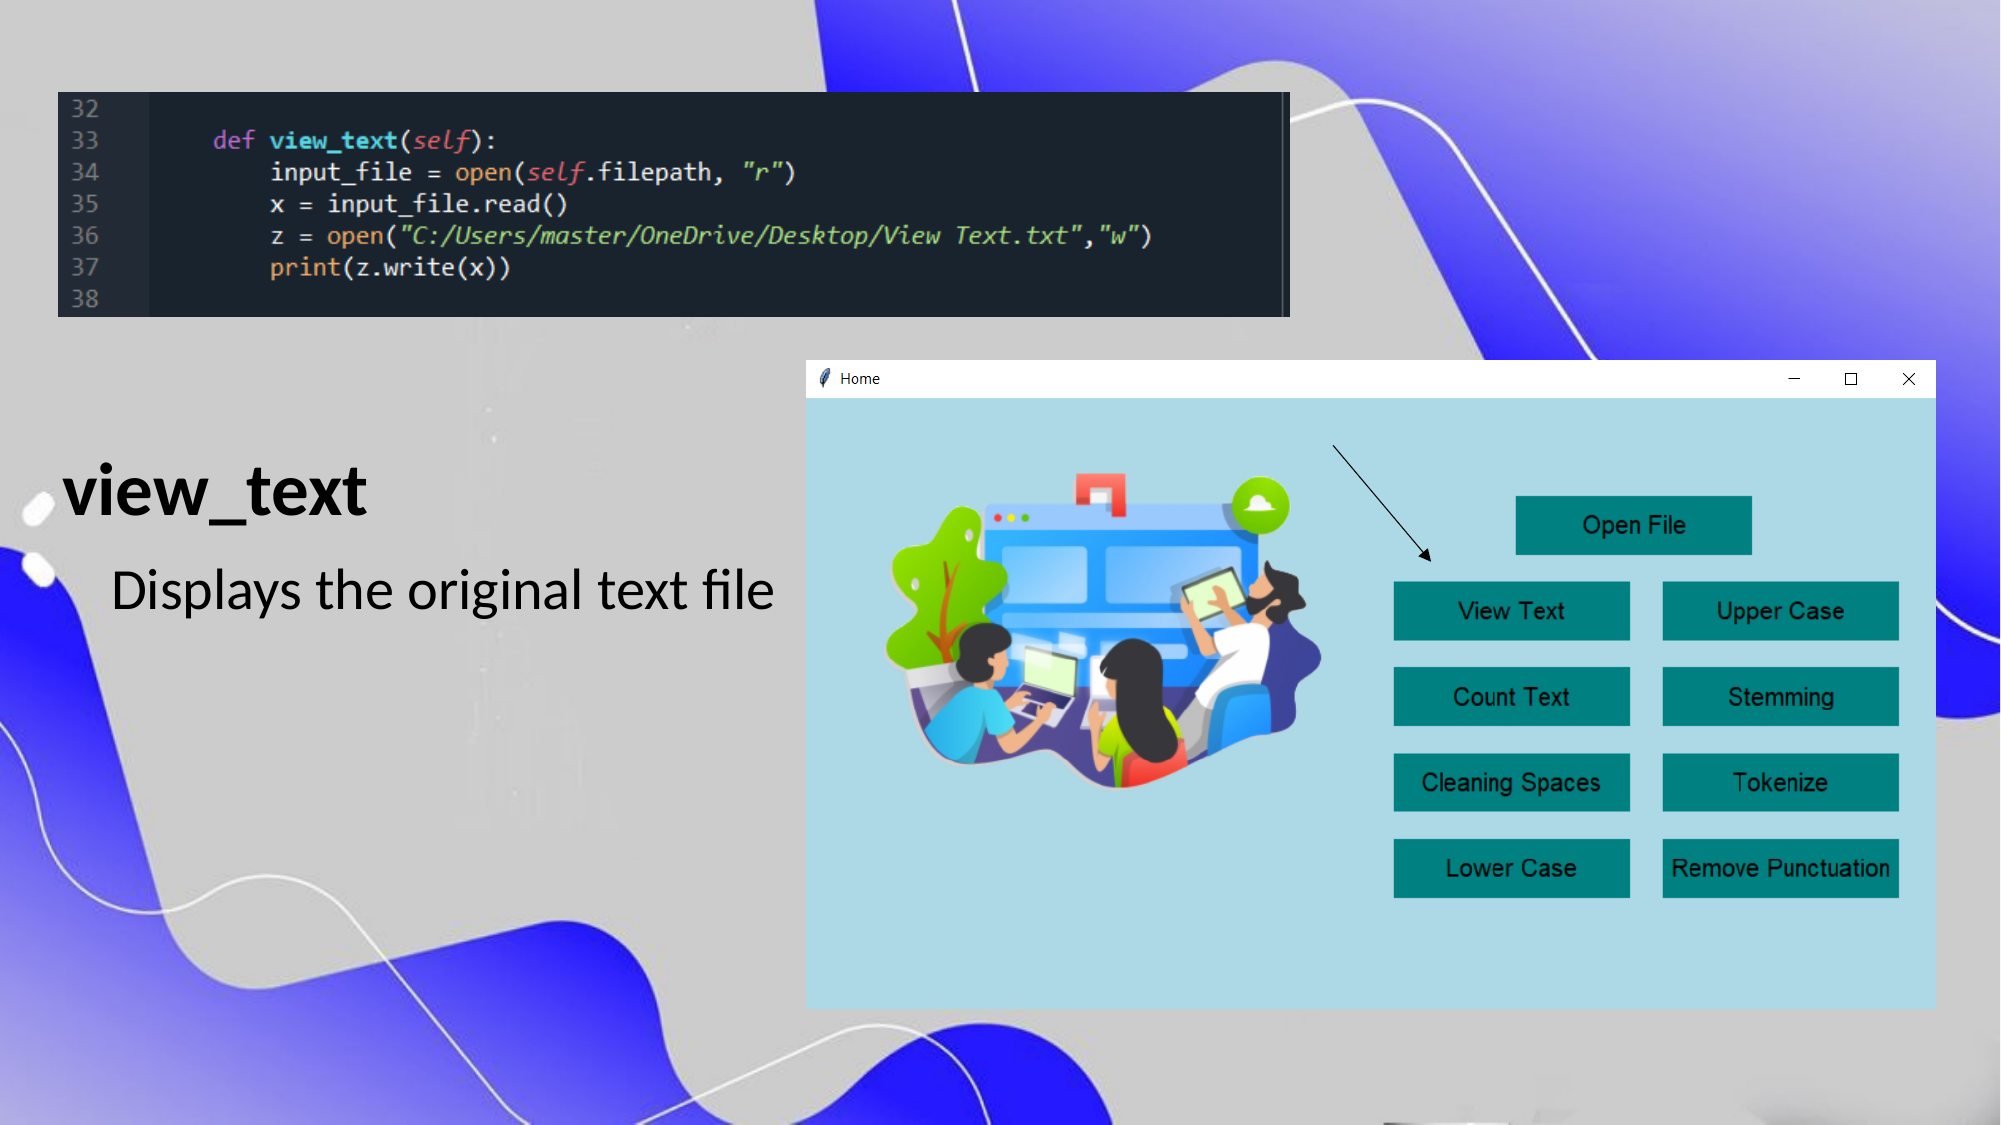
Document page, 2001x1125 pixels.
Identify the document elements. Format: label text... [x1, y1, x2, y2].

text_box view_text [47, 433, 806, 538]
picture [0, 0, 2001, 1125]
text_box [1333, 445, 1432, 562]
text_box Displays the original text file [96, 543, 800, 629]
